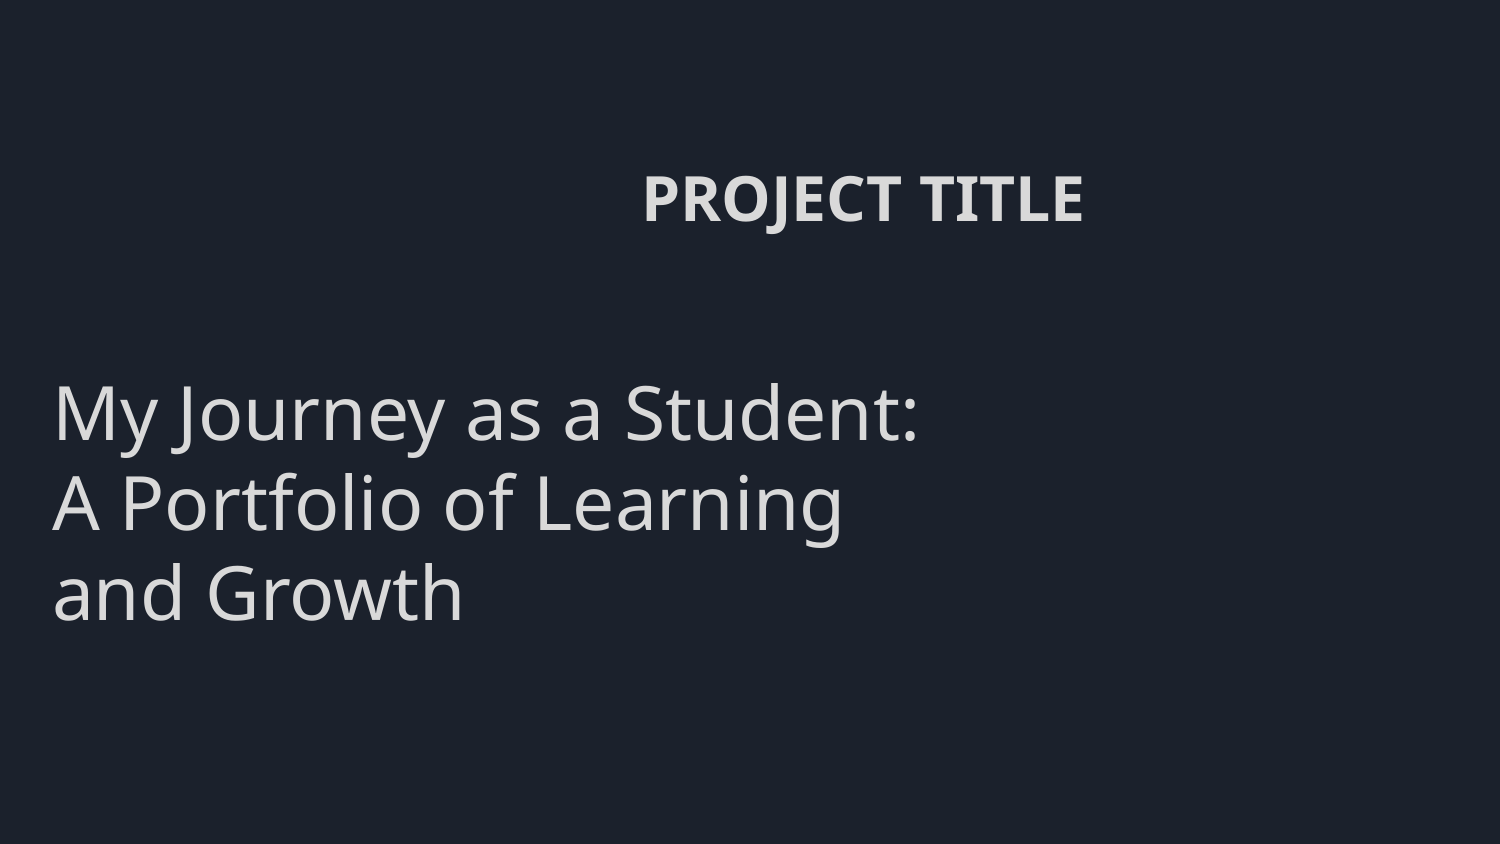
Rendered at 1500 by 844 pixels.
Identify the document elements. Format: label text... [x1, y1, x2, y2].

text_box My Journey as a Student: A Portfolio of Learning and Growth [37, 350, 1500, 741]
text_box PROJECT TITLE [0, 144, 1500, 250]
